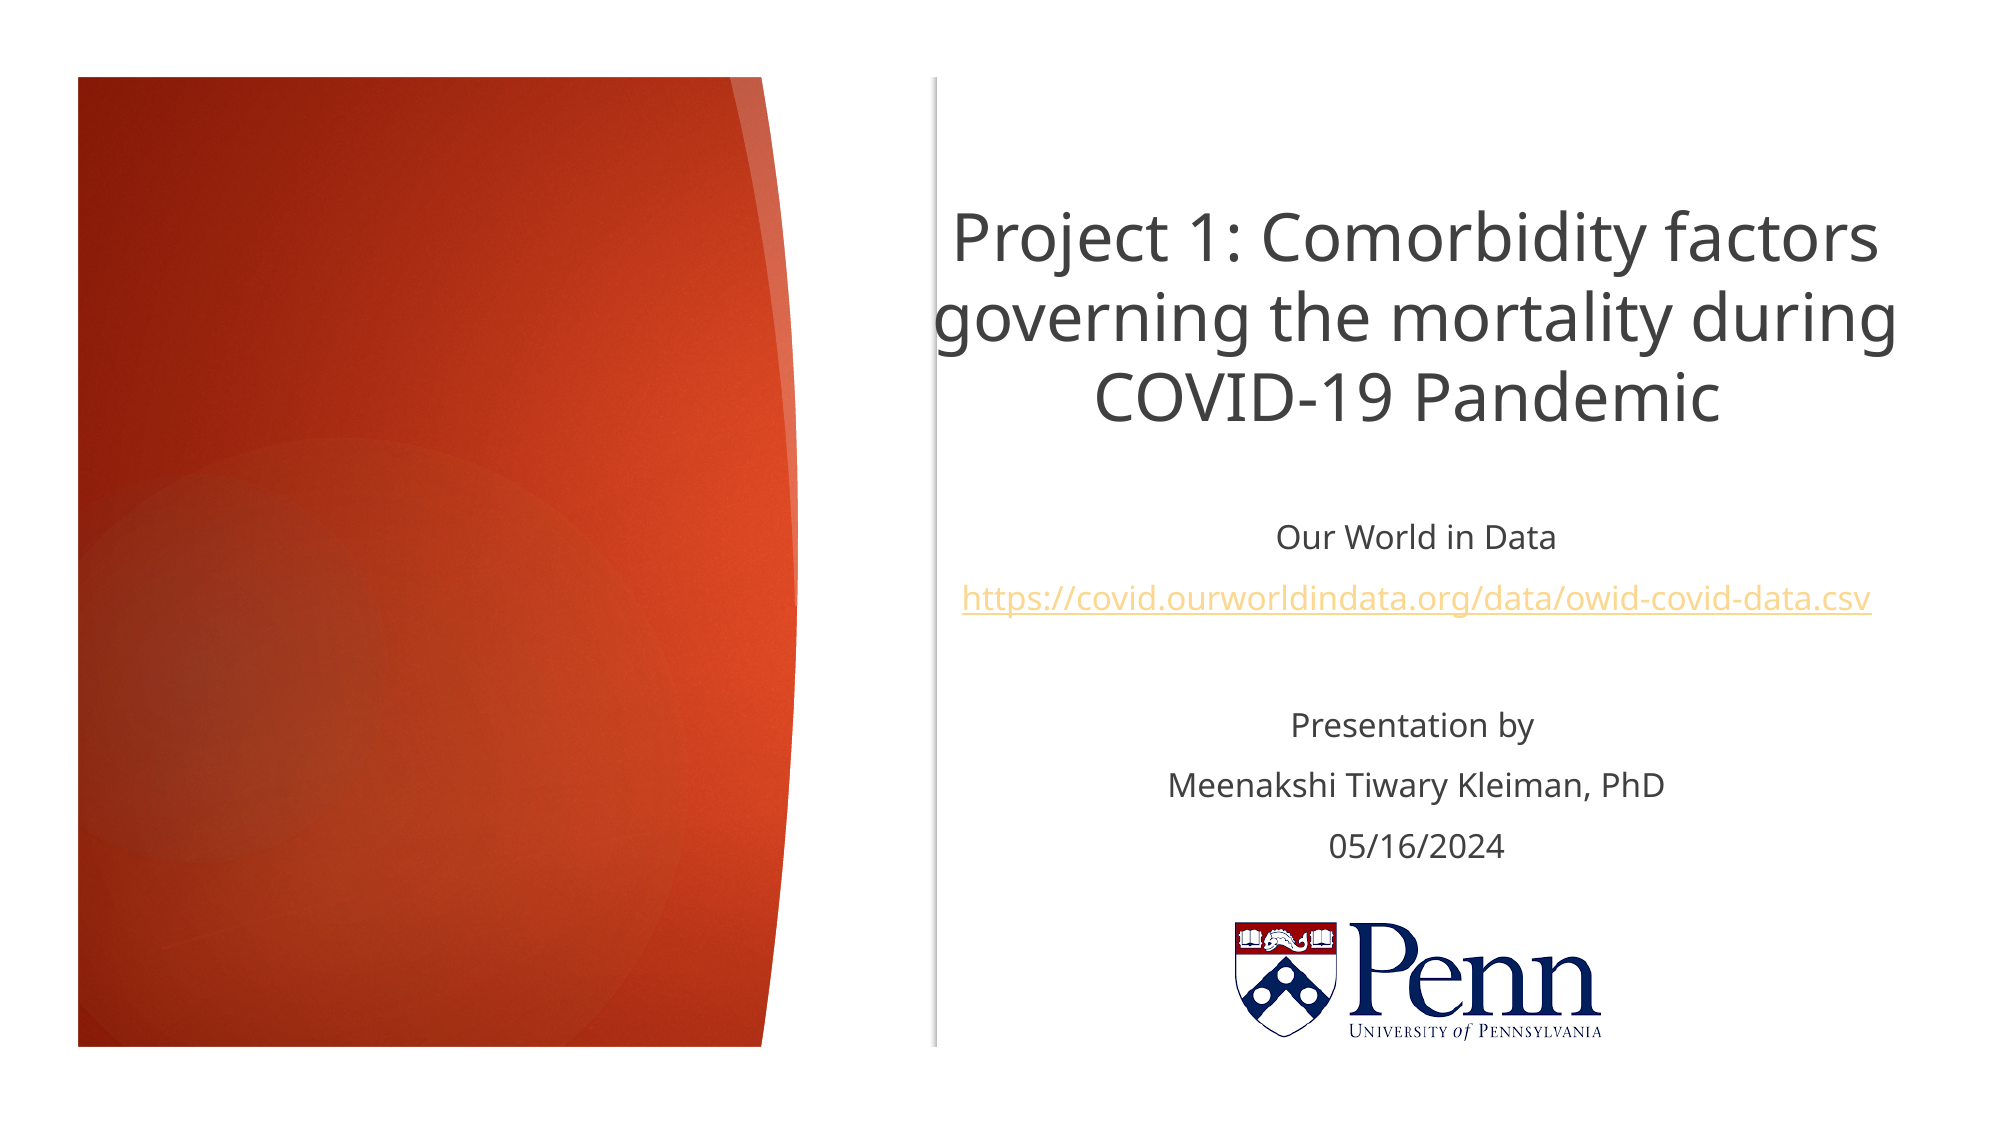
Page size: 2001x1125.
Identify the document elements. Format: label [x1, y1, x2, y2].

text_box [0, 0, 2000, 1125]
picture [1232, 920, 1601, 1041]
